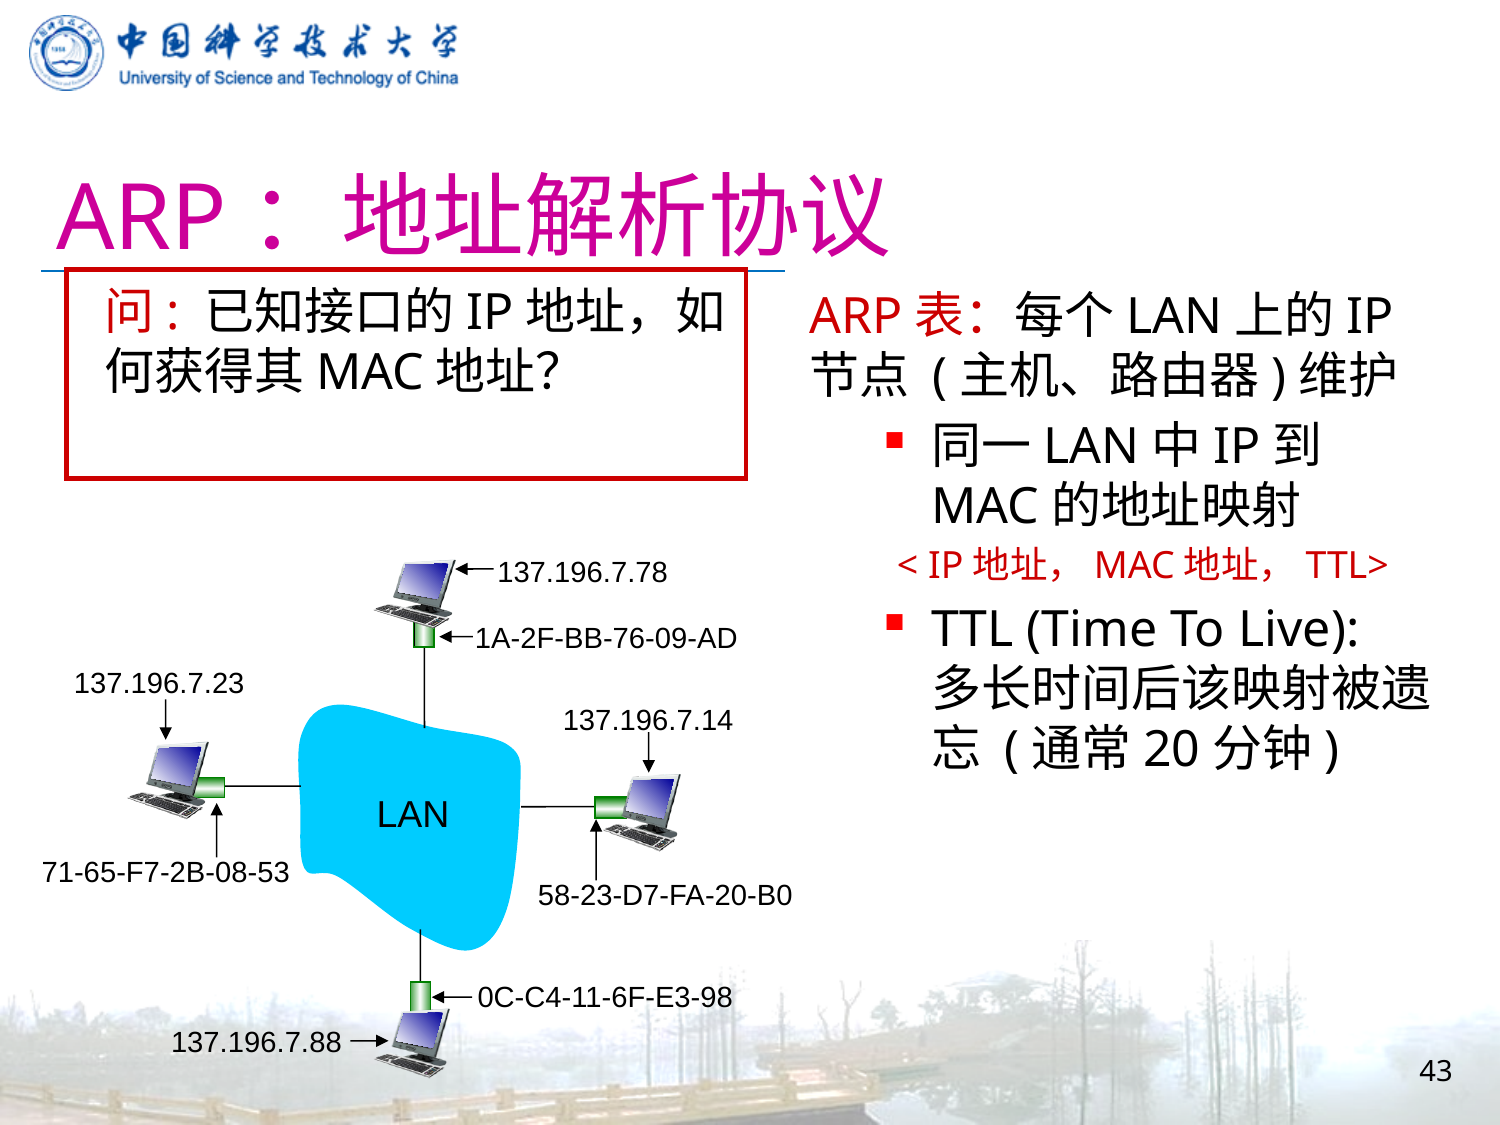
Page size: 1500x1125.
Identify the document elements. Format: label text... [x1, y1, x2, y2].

text_box LAN [330, 782, 465, 843]
text_box 71-65-F7-2B-08-53 [26, 845, 305, 896]
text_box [353, 555, 458, 648]
text_box [431, 990, 462, 1003]
text_box [159, 699, 172, 737]
text_box [463, 562, 494, 576]
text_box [584, 770, 683, 857]
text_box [107, 738, 225, 825]
slide_number 43 [1154, 1023, 1468, 1100]
text_box 137.196.7.88 [156, 1015, 350, 1066]
text_box 1A-2F-BB-76-09-AD [460, 611, 753, 662]
text_box 137.196.7.14 [548, 693, 749, 744]
text_box 4 [0, 940, 1500, 1125]
text_box 0C-C4-11-6F-E3-98 [462, 971, 749, 1021]
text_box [66, 268, 748, 480]
text_box [642, 744, 655, 769]
text_box 137.196.7.78 [482, 546, 684, 596]
picture [29, 15, 461, 91]
title ARP：地址解析协议 [40, 34, 1468, 276]
text_box 137.196.7.23 [59, 657, 260, 708]
text_box 58-23-D7-FA-20-B0 [523, 868, 808, 919]
text_box ARP表：每个LAN上的IP节点 (主机、路由器)维护 同一LAN中IP到MAC的地址映射 < IP地址，MAC地址，TTL> TTL (Time To Live): 多长时间后该映射被遗忘 (通常20分钟) [794, 276, 1449, 914]
text_box [298, 704, 521, 951]
text_box [410, 982, 431, 1003]
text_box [355, 1004, 452, 1083]
